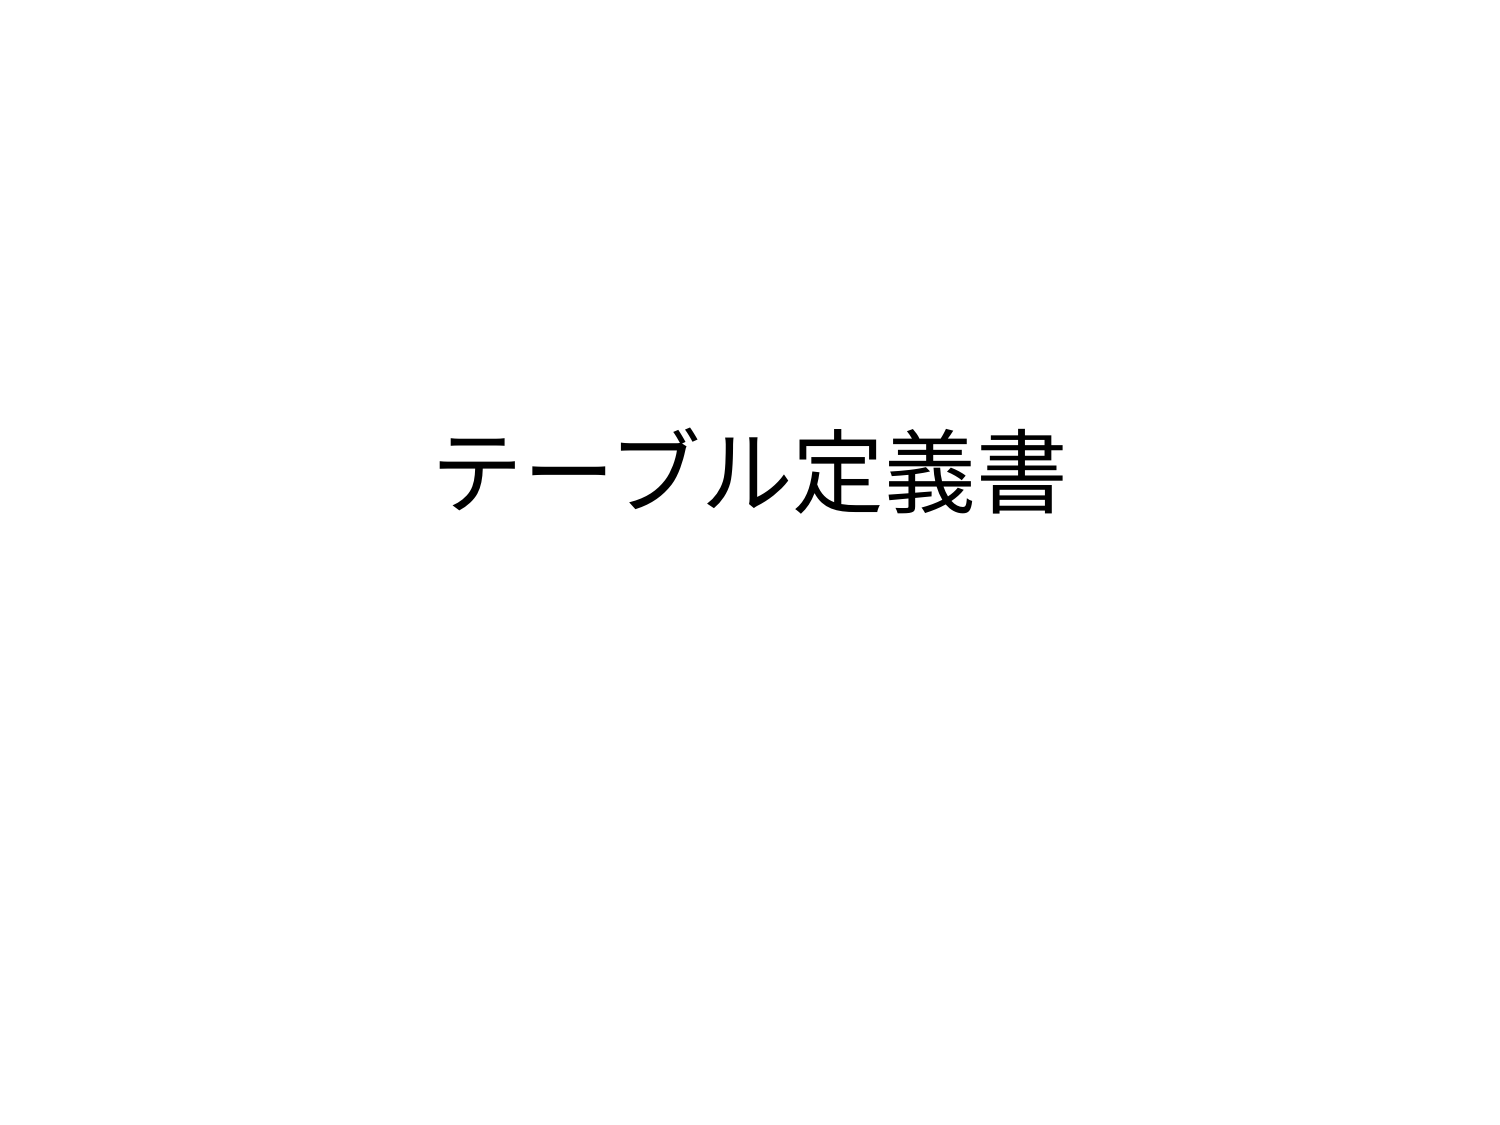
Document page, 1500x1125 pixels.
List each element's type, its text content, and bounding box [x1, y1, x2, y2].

title テーブル定義書 [112, 349, 1388, 591]
